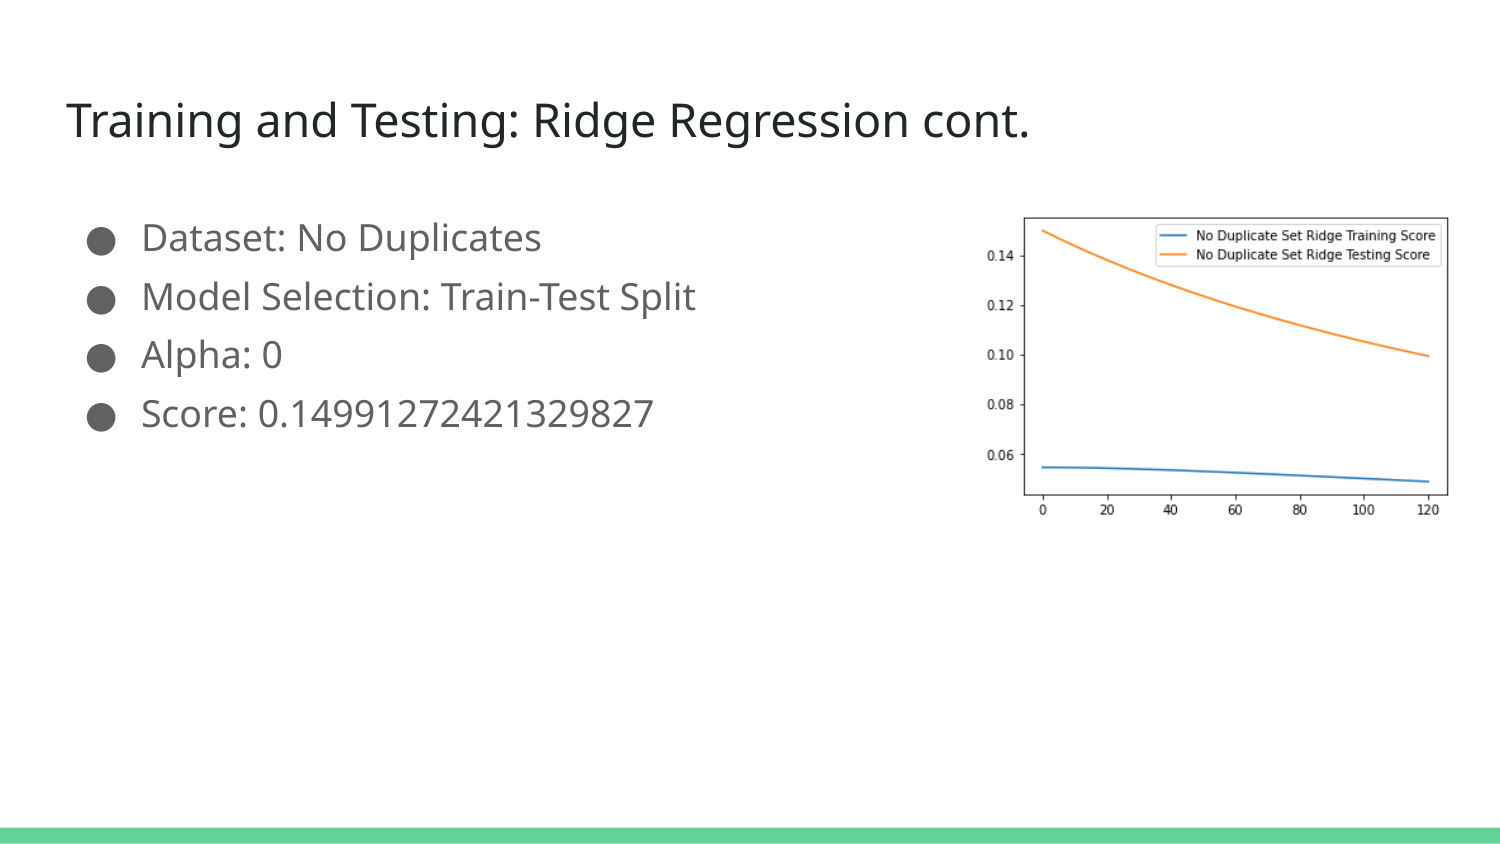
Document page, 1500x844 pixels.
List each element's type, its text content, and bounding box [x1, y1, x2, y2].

list Dataset: No Duplicates Model Selection: Train-Test Split Alpha: 0 Score: 0.14991272421329827 [51, 189, 1449, 750]
title Training and Testing: Ridge Regression cont. [51, 72, 1449, 167]
picture [976, 209, 1456, 525]
